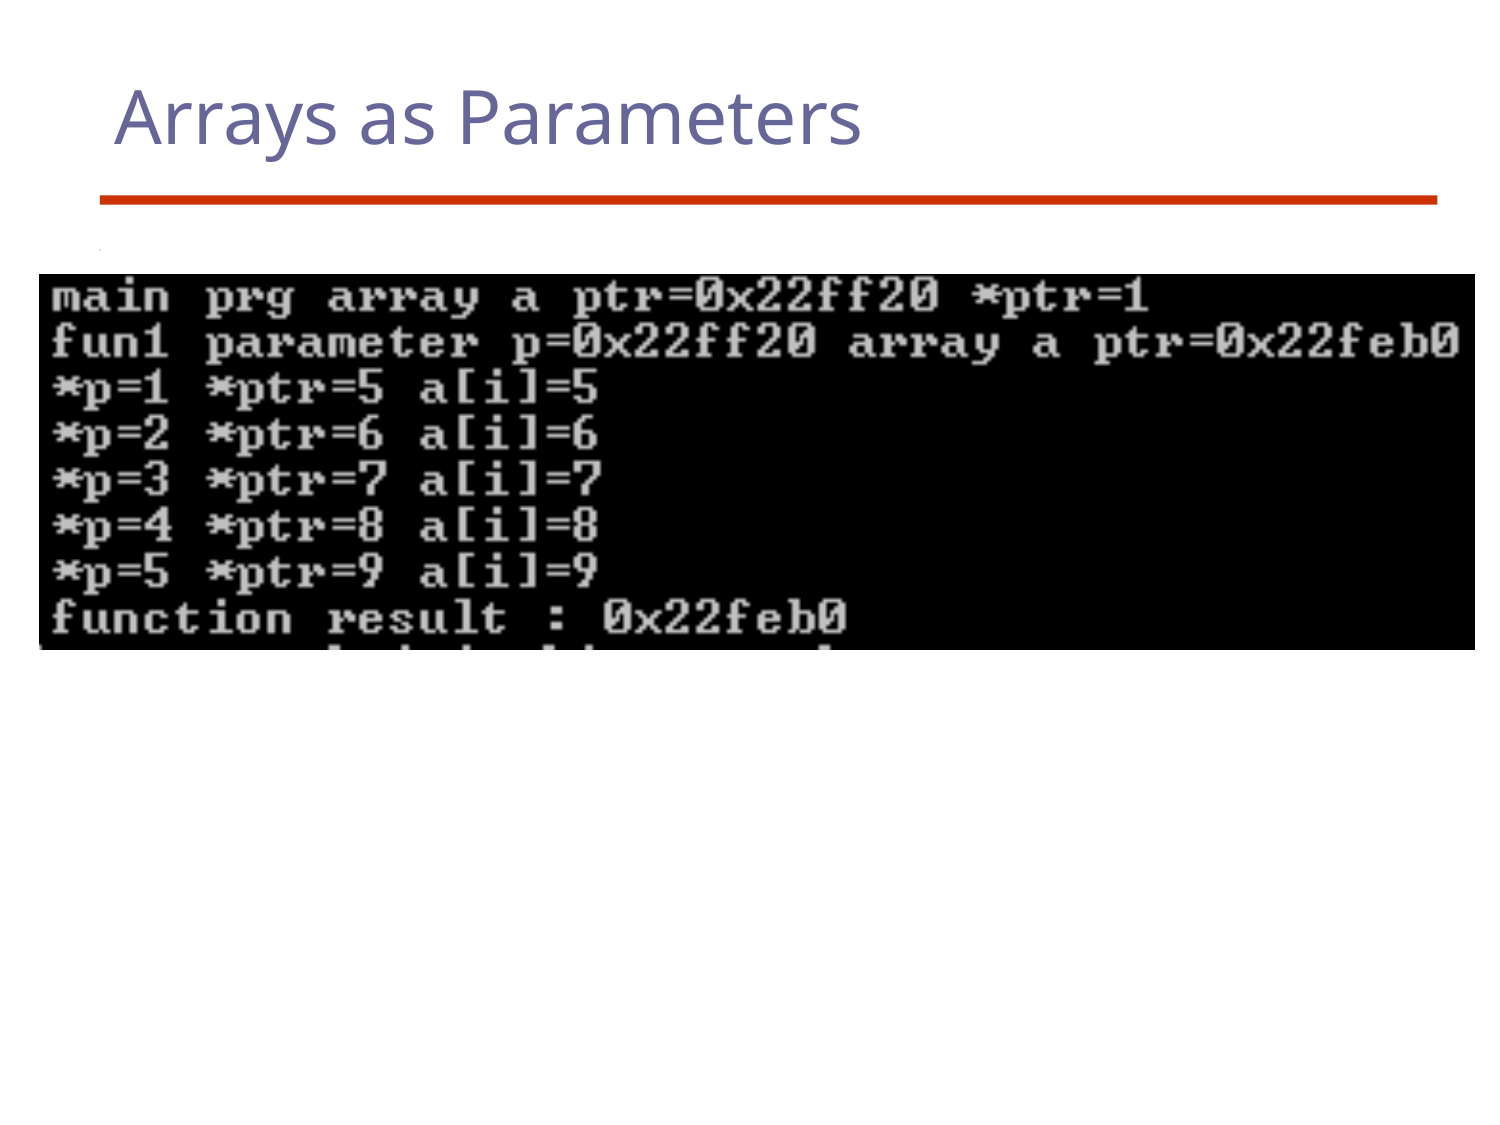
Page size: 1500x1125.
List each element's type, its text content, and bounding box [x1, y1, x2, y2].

title Arrays as Parameters [99, 62, 1438, 251]
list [39, 274, 1475, 651]
